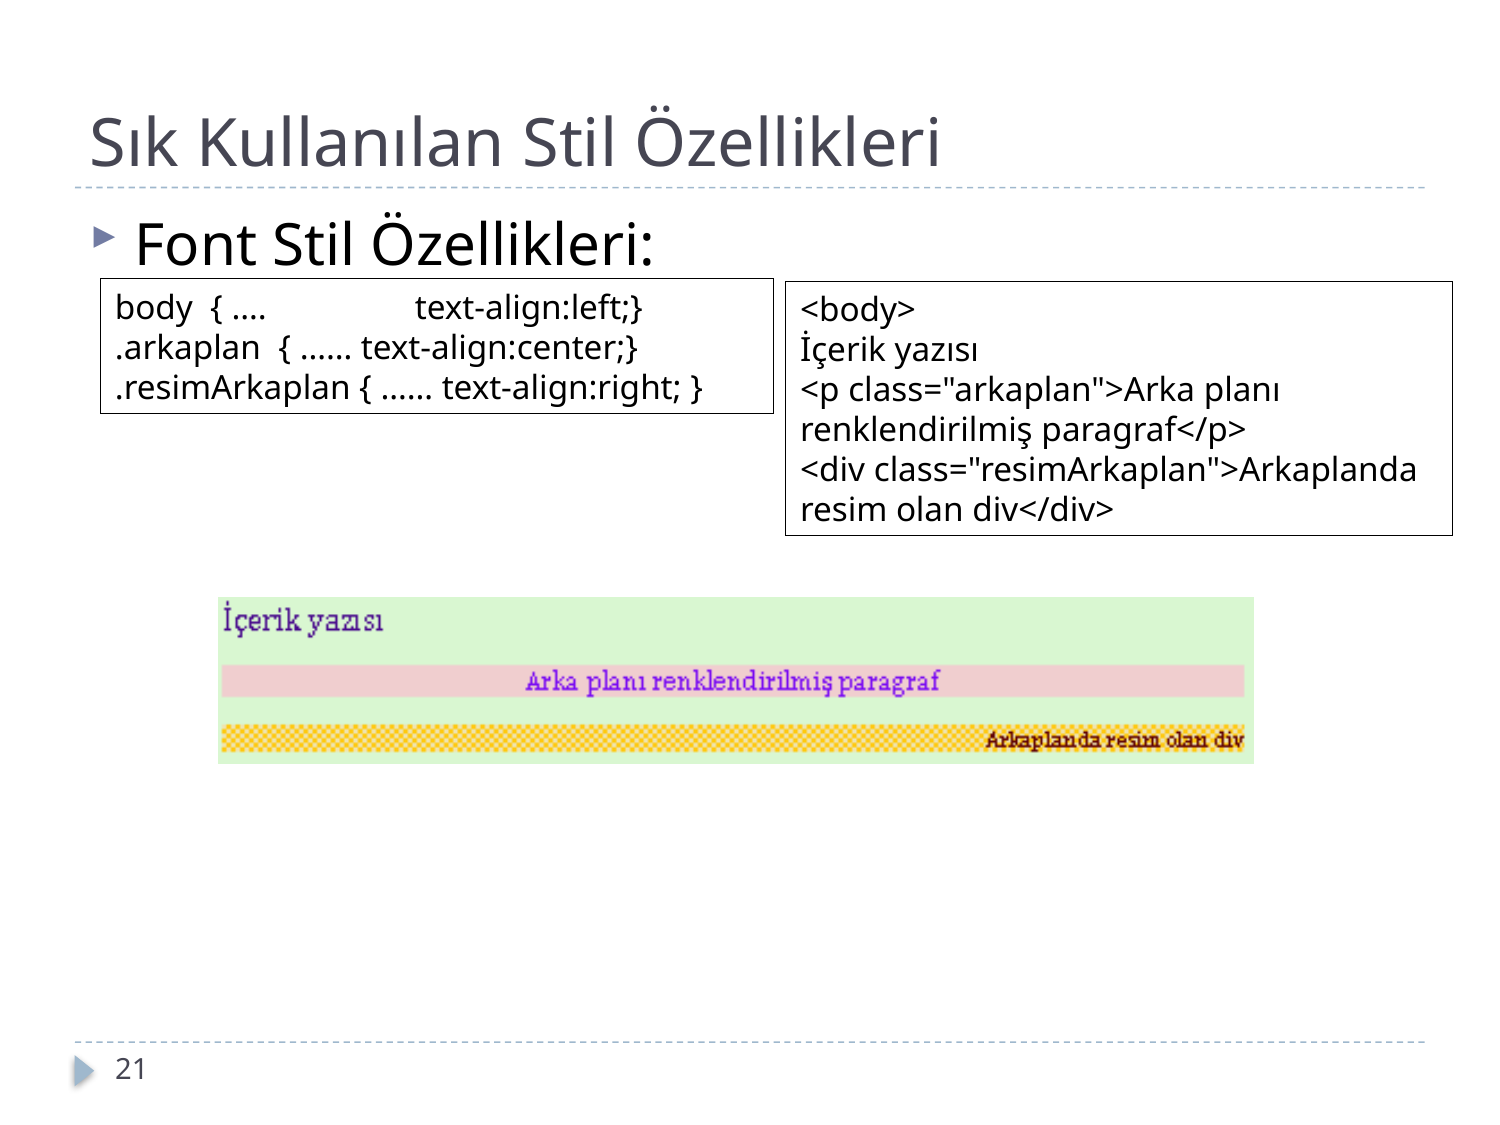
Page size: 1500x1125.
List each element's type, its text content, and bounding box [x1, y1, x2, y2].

title Sık Kullanılan Stil Özellikleri [75, 24, 1425, 188]
picture [218, 597, 1254, 764]
text_box body { …. text-align:left;} .arkaplan { …… text-align:center;} .resimArkaplan { …… text-align:right; } [100, 278, 774, 414]
slide_number 21 [100, 1042, 426, 1103]
list Font Stil Özellikleri: [75, 200, 1425, 291]
text_box <body> İçerik yazısı <p class="arkaplan">Arka planı renklendirilmiş paragraf</p> <div class="resimArkaplan">Arkaplanda resim olan div</div> [785, 281, 1453, 536]
